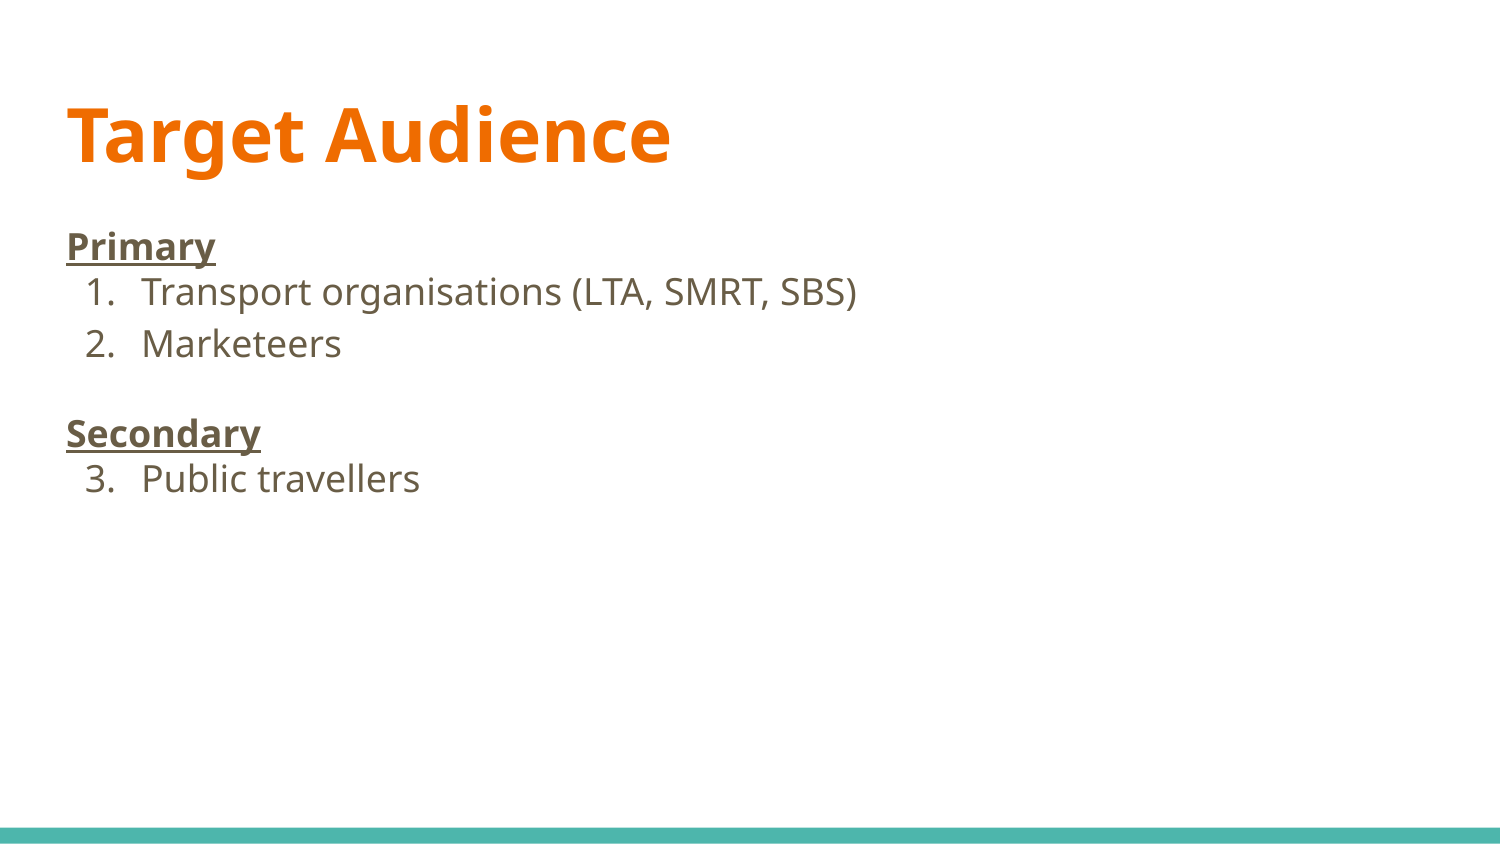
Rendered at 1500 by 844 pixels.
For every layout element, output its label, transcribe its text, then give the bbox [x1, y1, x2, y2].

title Target Audience [51, 72, 1449, 189]
list Primary Transport organisations (LTA, SMRT, SBS) Marketeers Secondary Public travellers [51, 207, 1449, 750]
